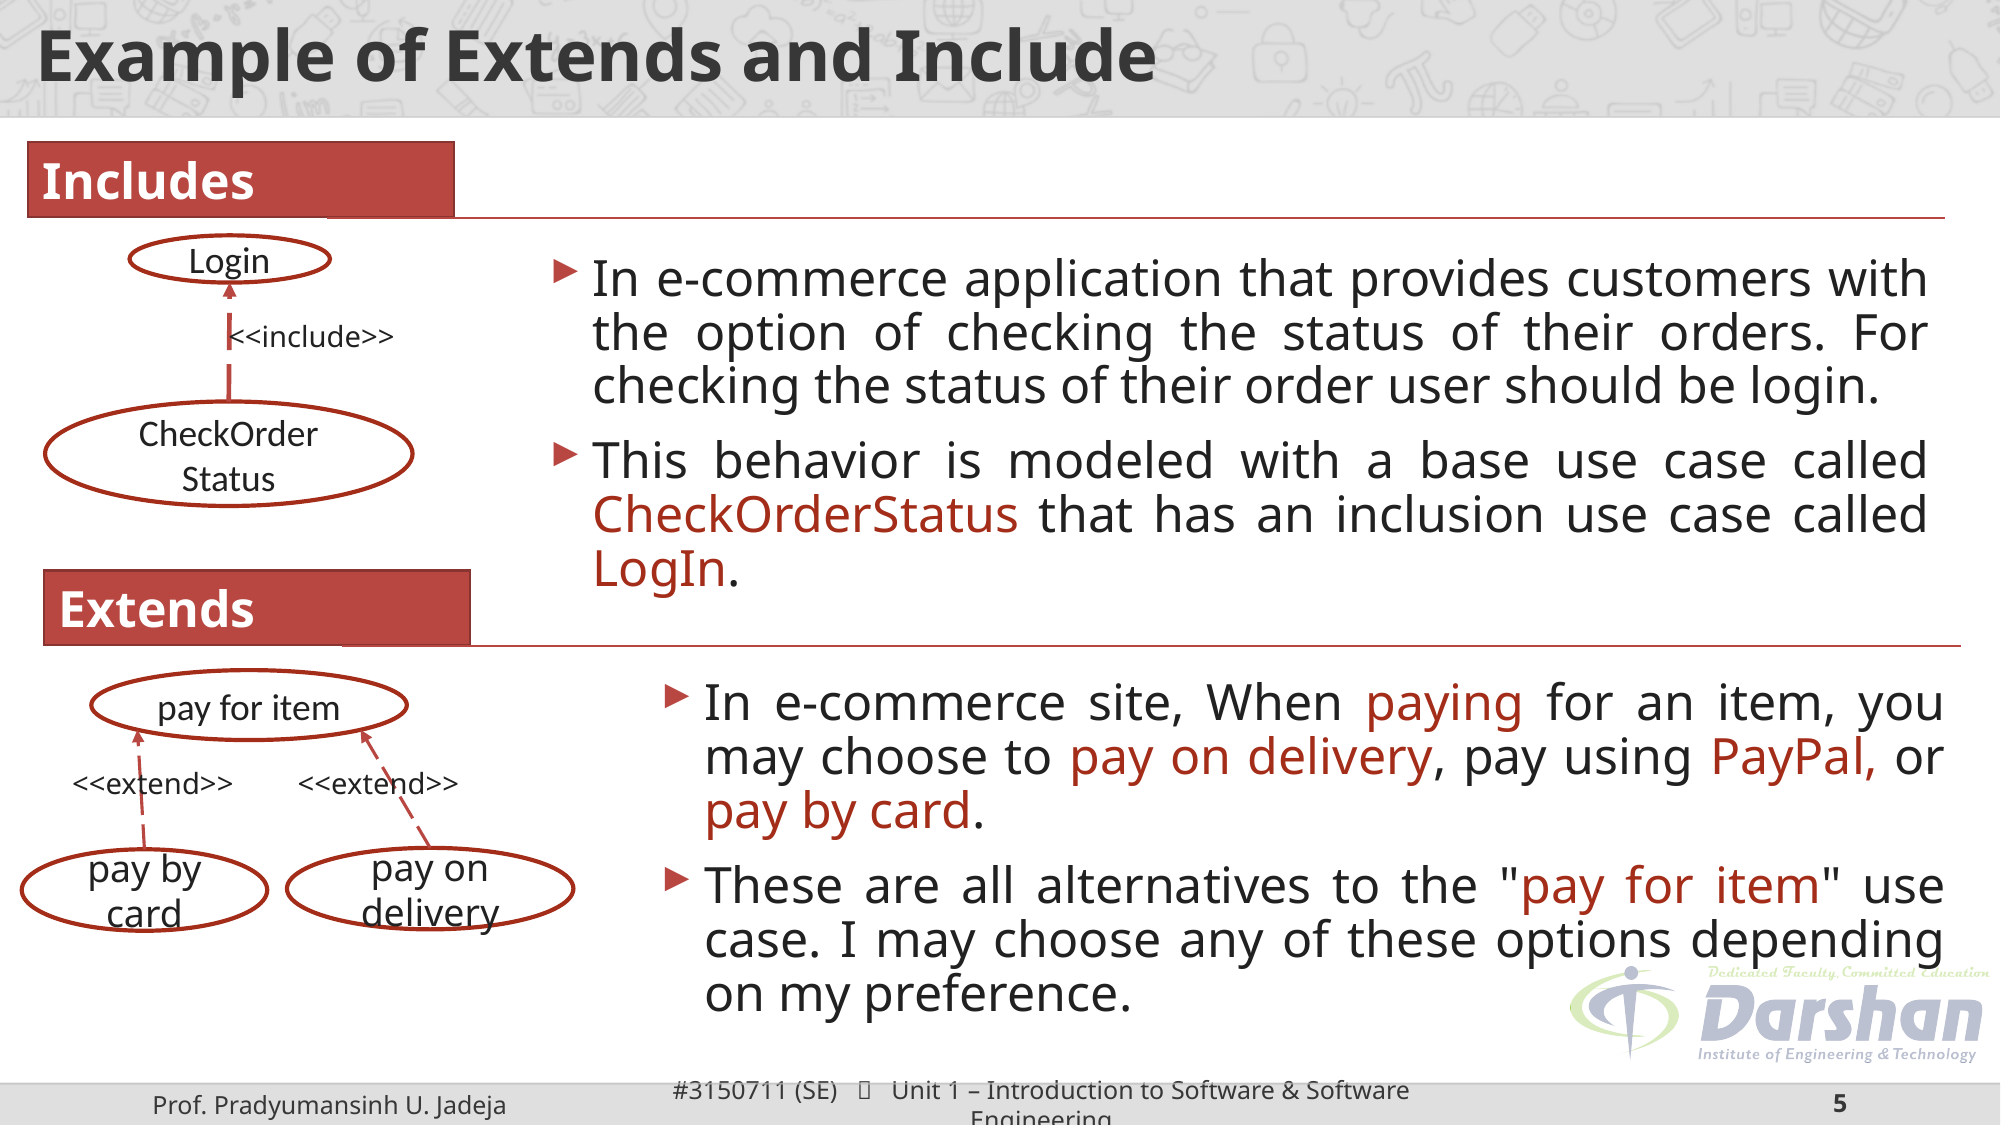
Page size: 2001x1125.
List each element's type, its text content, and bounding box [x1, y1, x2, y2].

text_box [45, 235, 435, 506]
text_box Includes [27, 141, 455, 218]
title Example of Extends and Include [0, 0, 2000, 117]
list In e-commerce application that provides customers with the option of checking the status of their orders. For checking the status of their order user should be login. This behavior is modeled with a base use case called CheckOrderStatus that has an inclusion use case called LogIn. [534, 245, 1946, 558]
text_box Extends [43, 569, 471, 646]
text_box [21, 670, 574, 931]
text_box In e-commerce site, When paying for an item, you may choose to pay on delivery, pay using PayPal, or pay by card. These are all alternatives to the "pay for item" use case. I may choose any of these options depending on my preference. [645, 670, 1961, 990]
